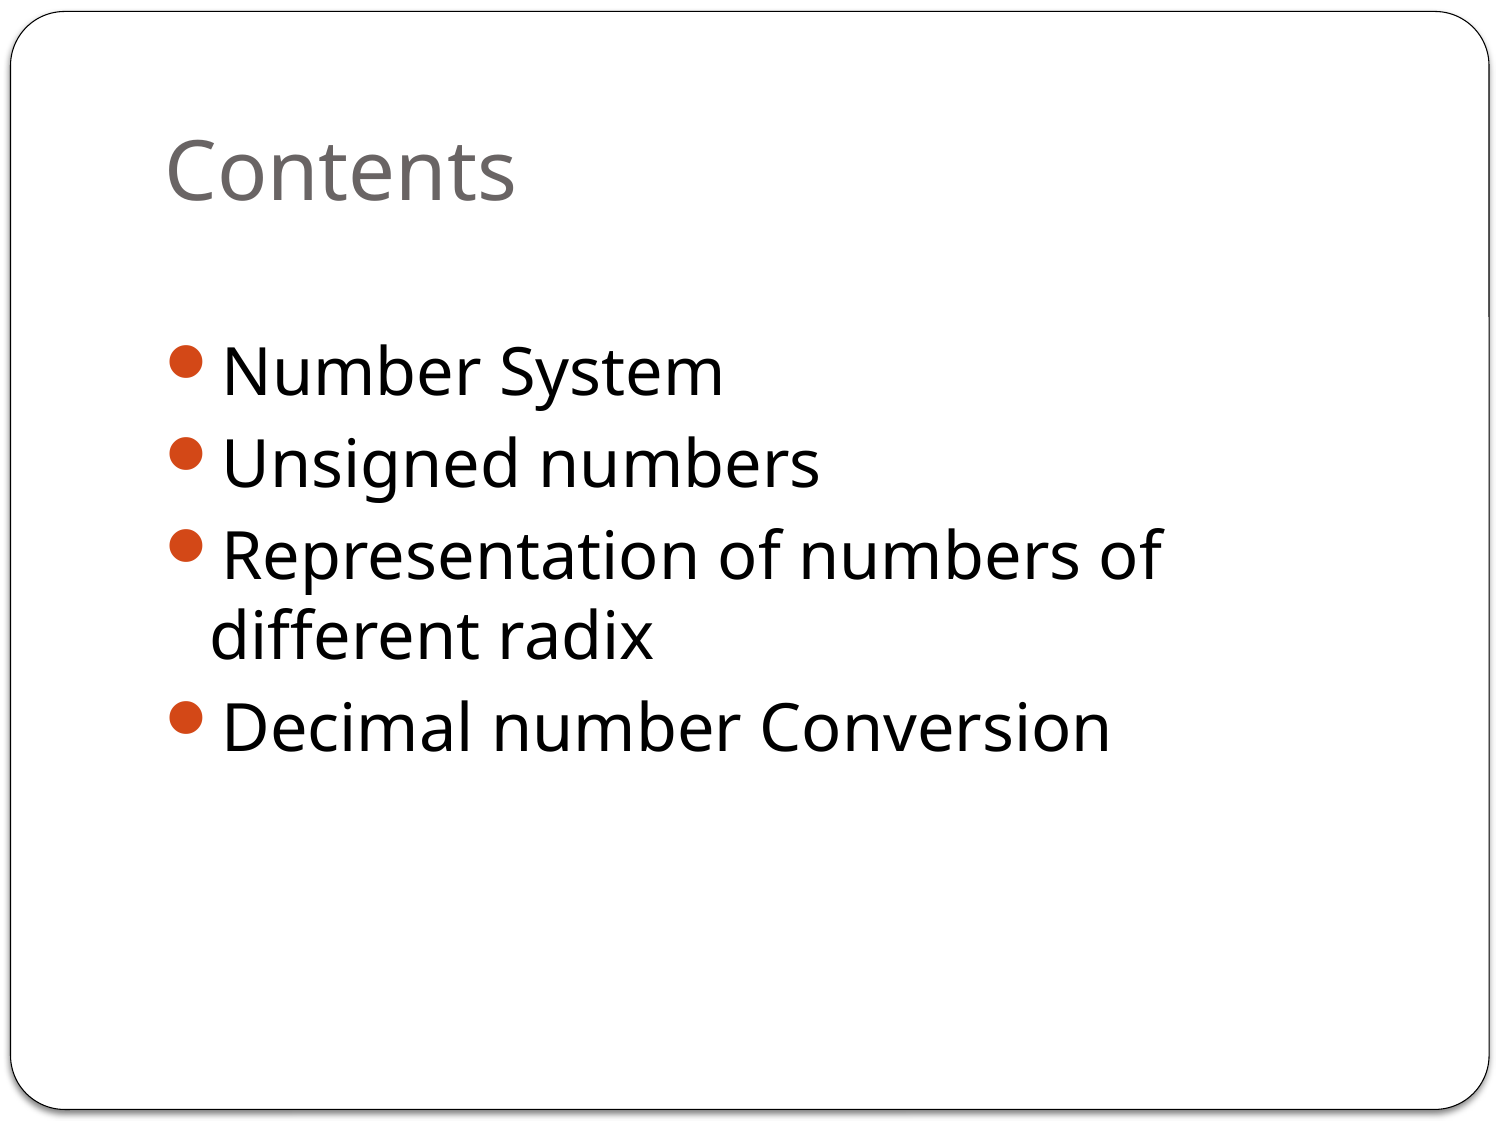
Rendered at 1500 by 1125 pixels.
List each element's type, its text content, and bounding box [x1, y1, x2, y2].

title Contents [150, 45, 1425, 233]
list Number System Unsigned numbers Representation of numbers of different radix Decimal number Conversion [150, 244, 1341, 988]
